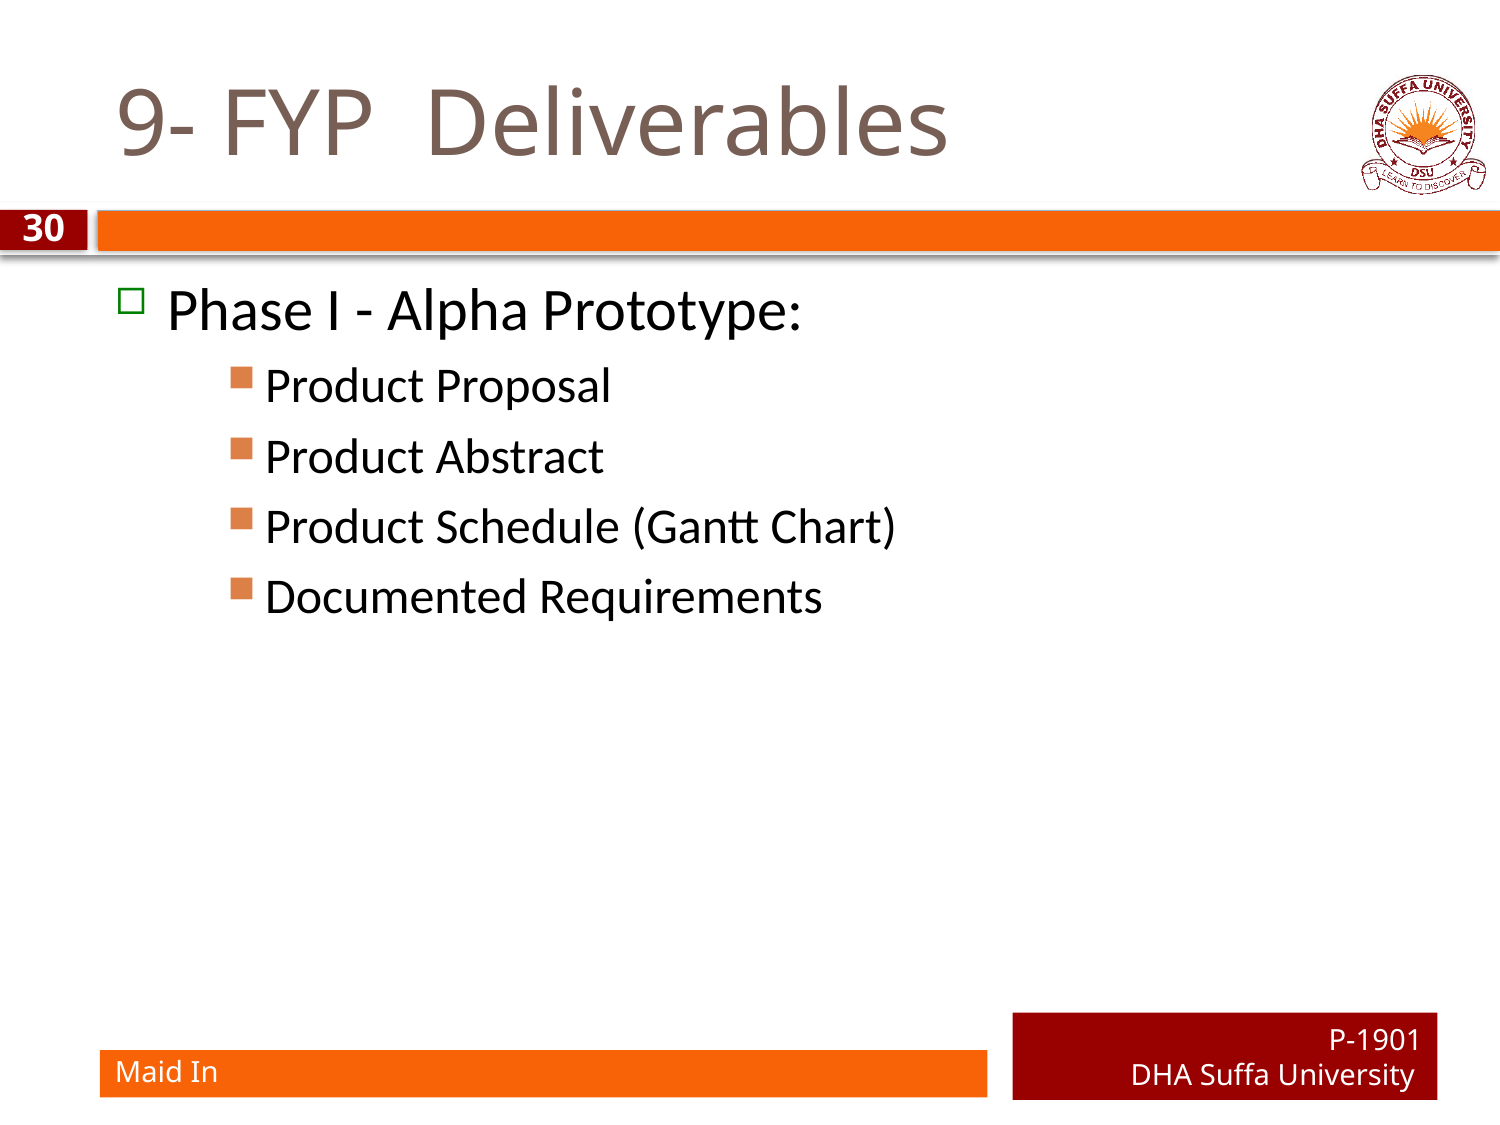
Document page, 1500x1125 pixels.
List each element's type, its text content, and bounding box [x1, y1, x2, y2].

slide_number P-1901 DHA Suffa University [1012, 1012, 1438, 1100]
list Phase I - Alpha Prototype: Product Proposal Product Abstract Product Schedule (Gantt Chart) Documented Requirements [100, 262, 1438, 1000]
slide_number 30 [0, 209, 88, 250]
footer Maid In [99, 1050, 988, 1098]
picture [1359, 71, 1488, 201]
title 9- FYP Deliverables [100, 37, 1350, 200]
